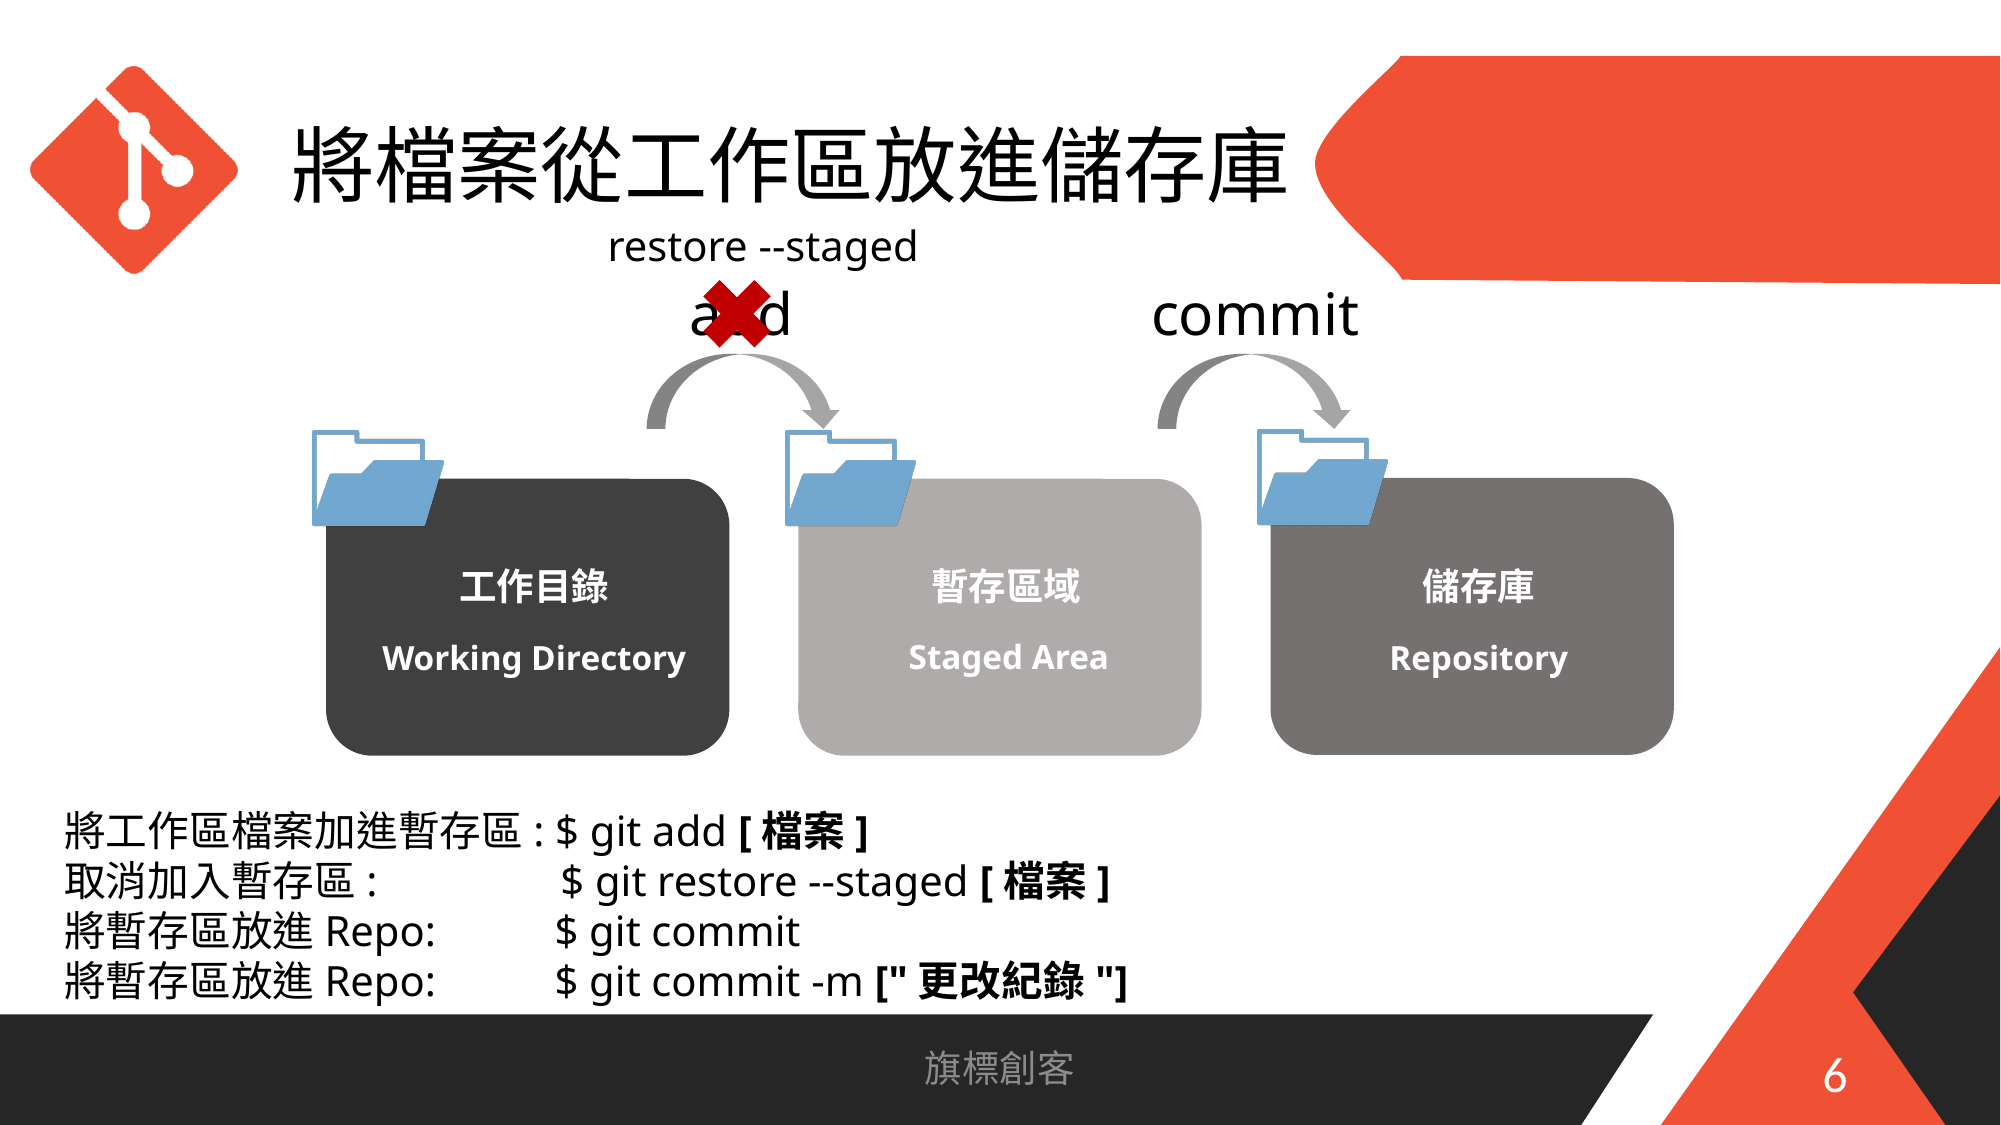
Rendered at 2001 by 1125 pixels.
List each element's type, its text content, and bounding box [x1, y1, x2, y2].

text_box restore --staged [592, 212, 934, 278]
title 將檔案從工作區放進儲存庫 [276, 61, 2000, 279]
text_box [645, 352, 842, 430]
text_box [701, 278, 773, 350]
picture [1257, 411, 1389, 543]
picture [785, 412, 916, 544]
text_box 將工作區檔案加進暫存區: $ git add [檔案] 取消加入暫存區: $ git restore --staged [檔案] 將暫存區放進Repo: $ git commit 將暫存區放進Repo: $ git commit -m ["更改紀錄"] [49, 797, 1155, 1013]
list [312, 412, 444, 544]
text_box add [674, 278, 809, 355]
text_box commit [1136, 269, 1375, 355]
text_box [326, 478, 730, 756]
slide_number 6 [1412, 1042, 1863, 1103]
text_box [1156, 352, 1353, 430]
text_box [798, 478, 1202, 756]
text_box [1270, 477, 1674, 755]
picture [0, 26, 277, 313]
footer 旗標創客 [662, 1042, 1338, 1103]
